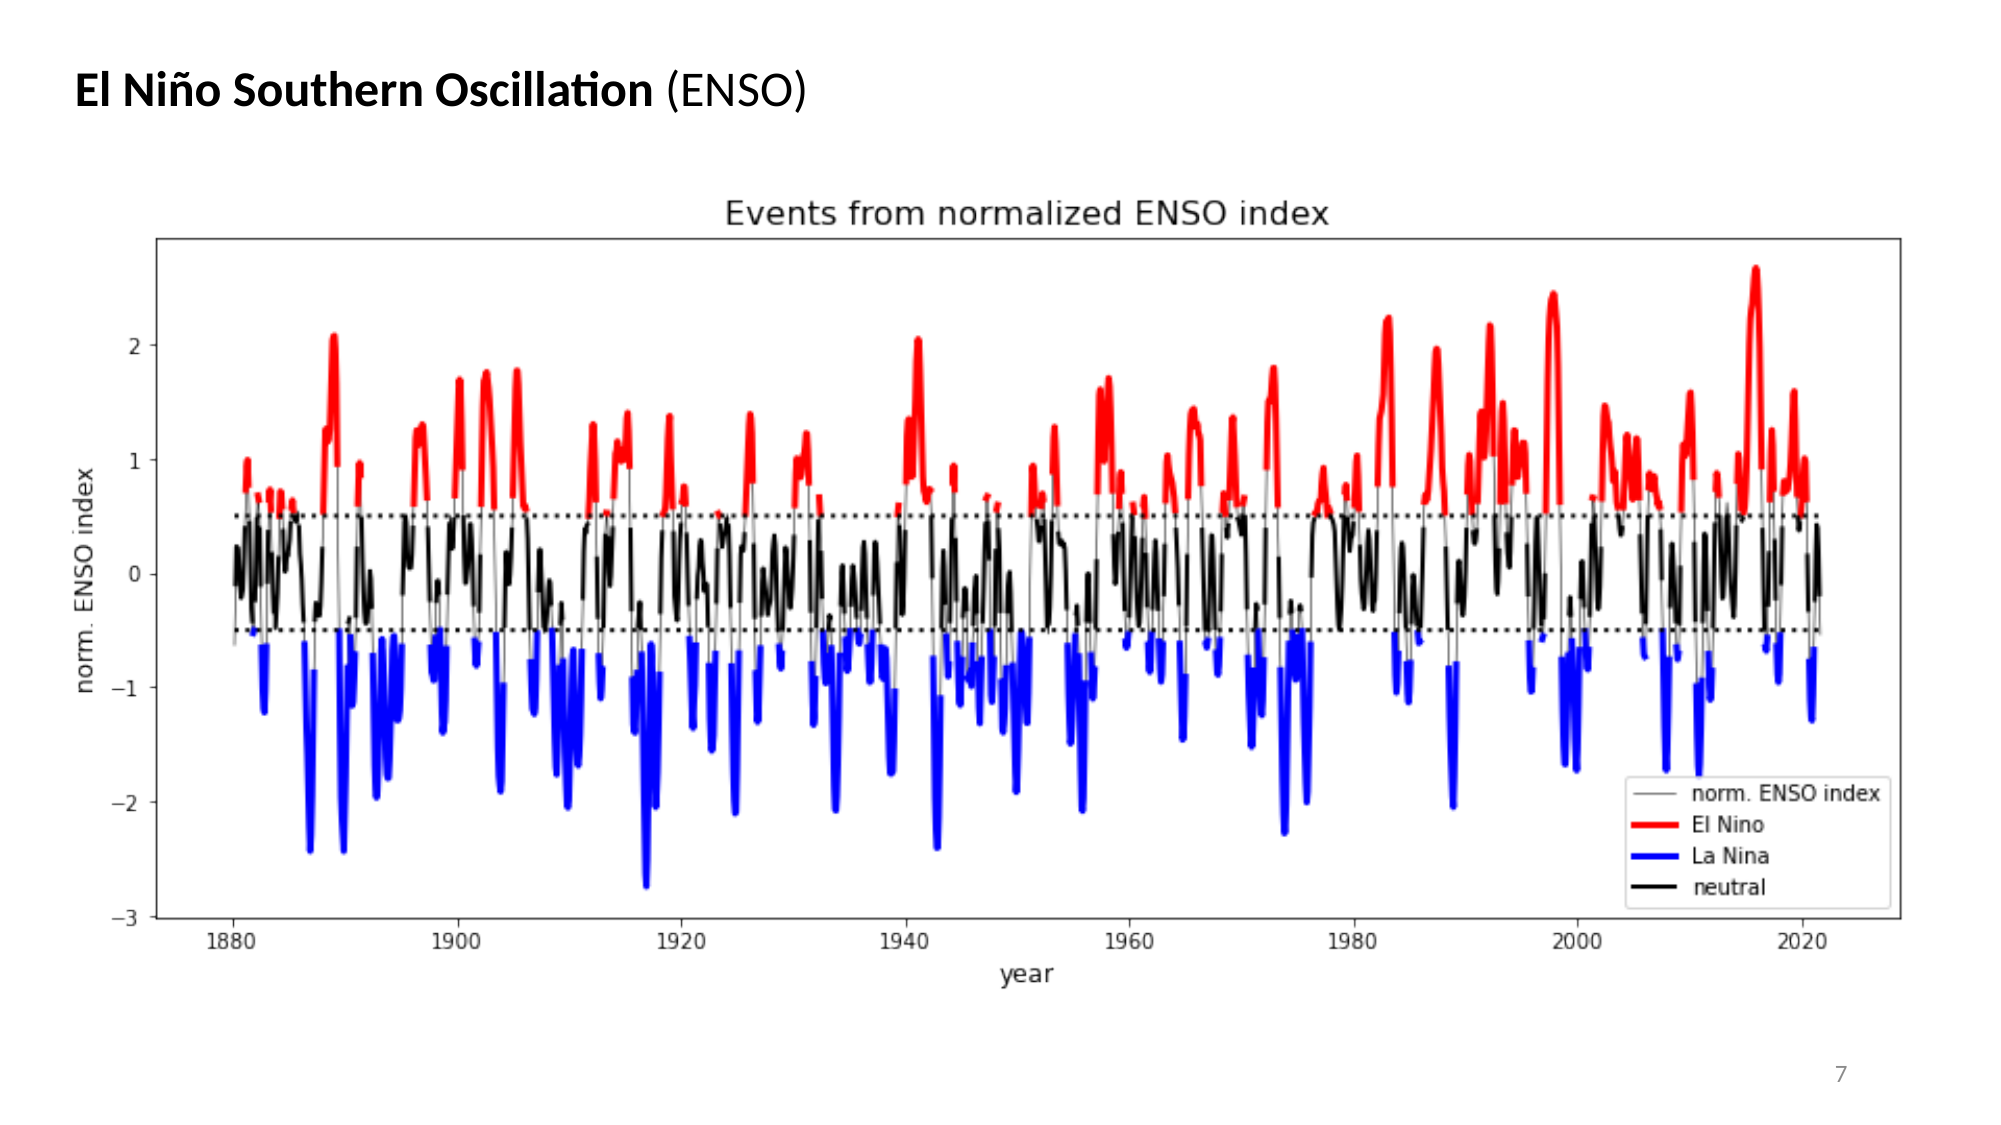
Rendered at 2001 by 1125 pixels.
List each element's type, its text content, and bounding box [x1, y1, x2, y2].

slide_number 7 [1412, 1042, 1863, 1103]
picture [59, 186, 1915, 1004]
text_box El Niño Southern Oscillation (ENSO) [60, 49, 1155, 125]
